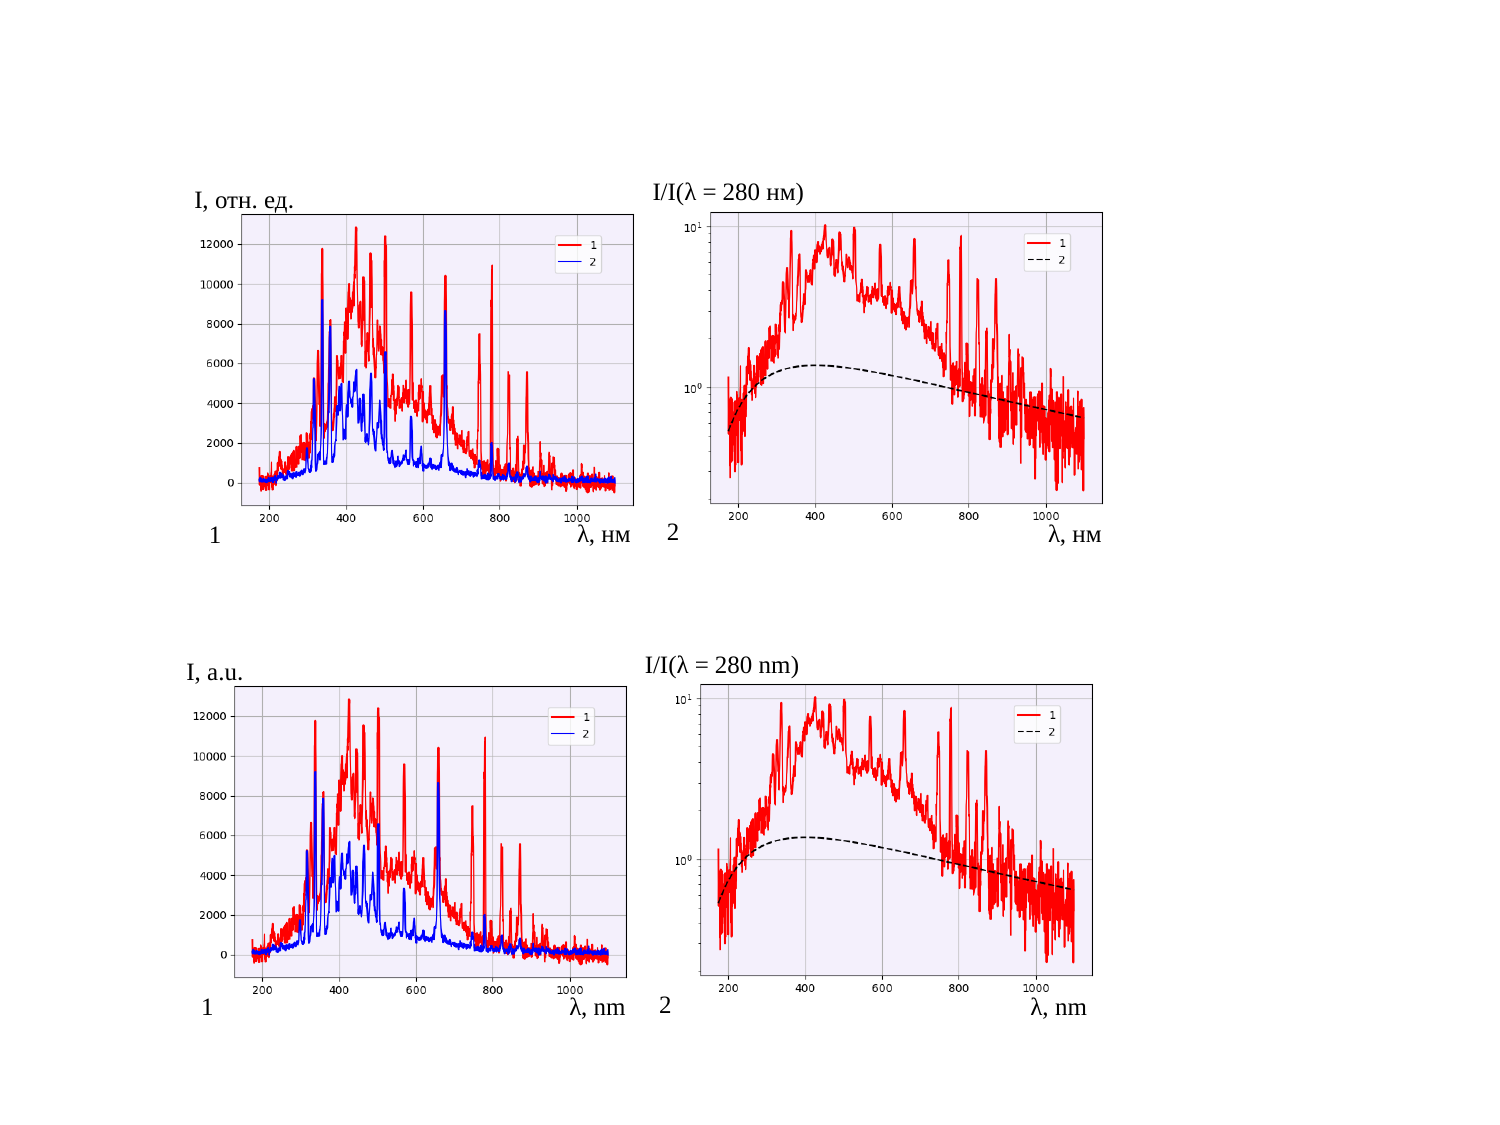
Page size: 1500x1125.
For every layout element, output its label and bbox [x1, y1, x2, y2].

text_box [178, 165, 1241, 557]
text_box [170, 638, 1223, 1030]
